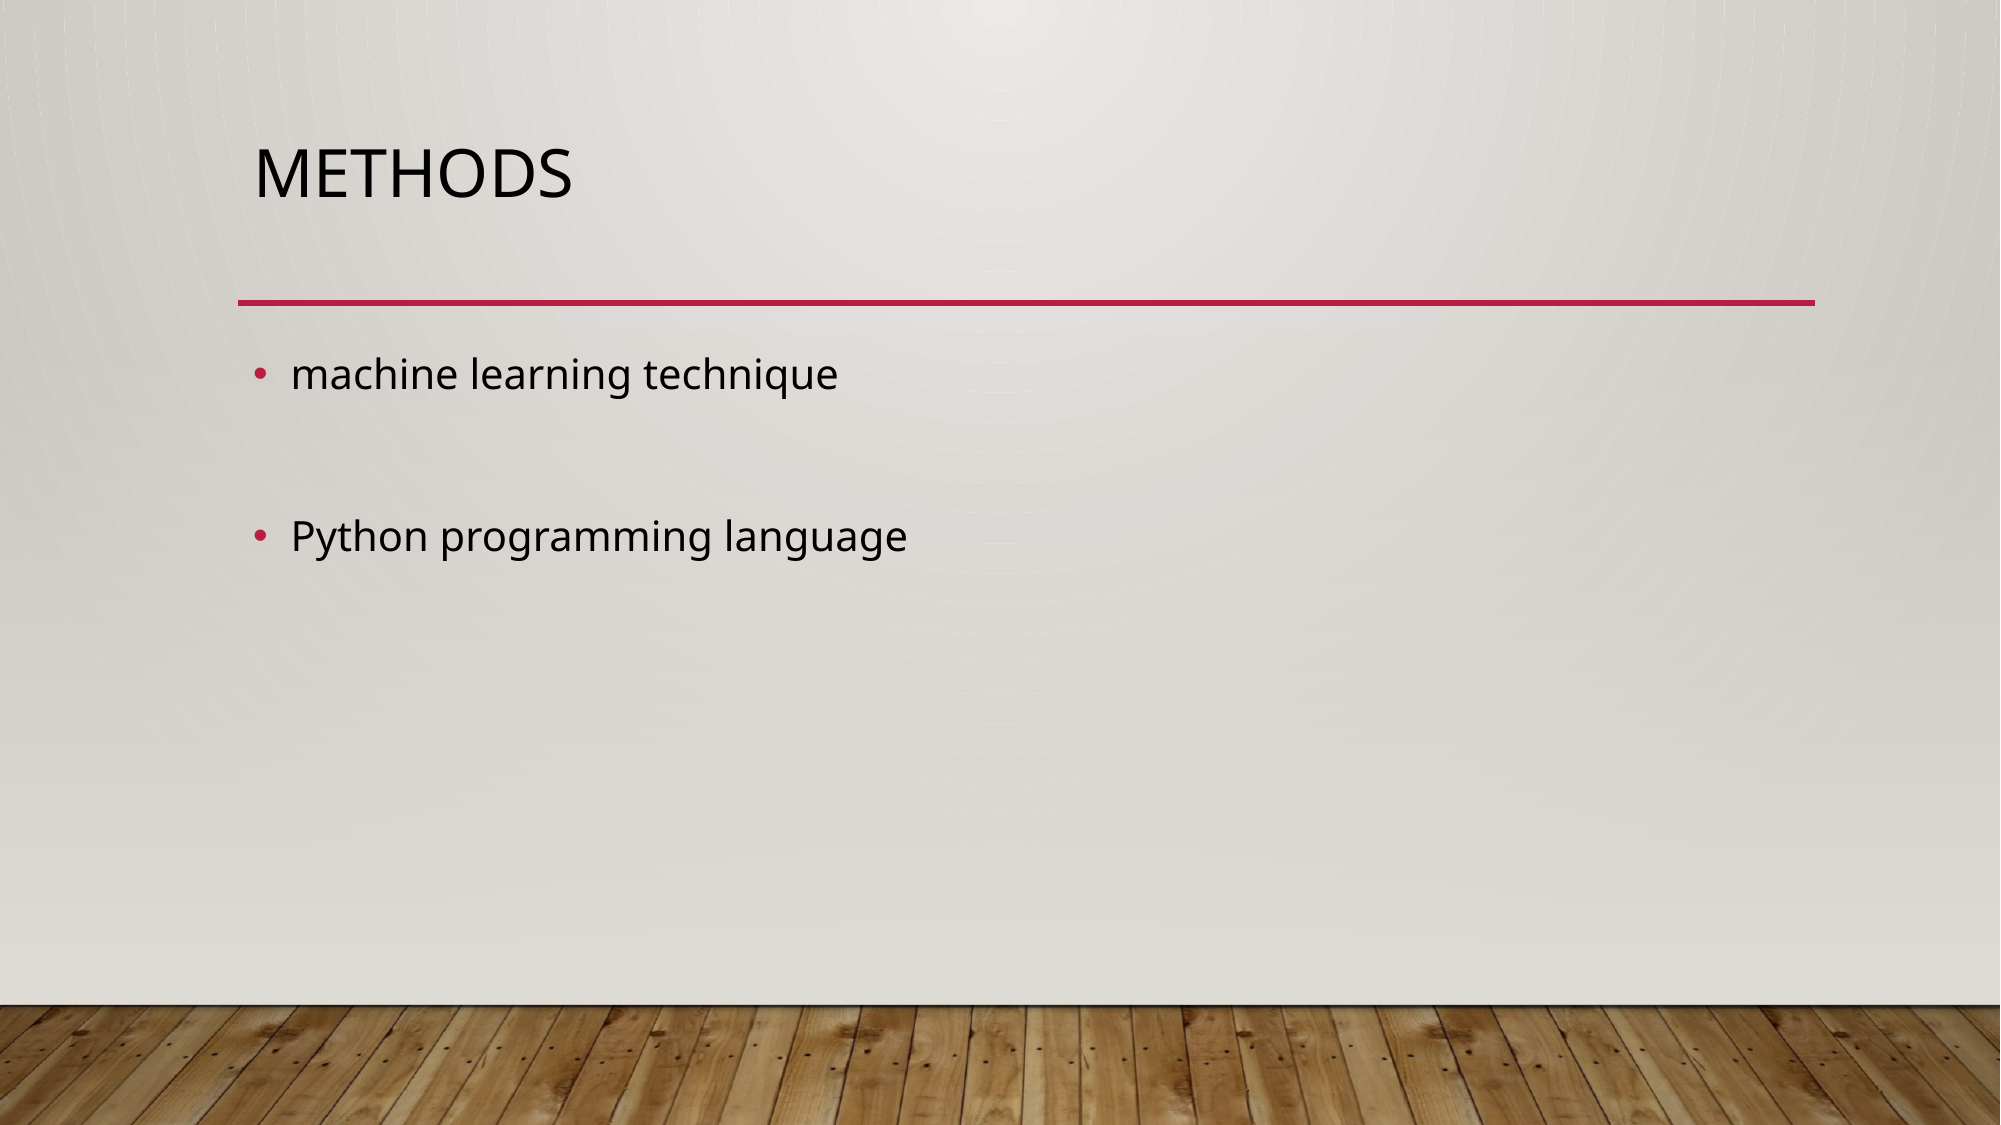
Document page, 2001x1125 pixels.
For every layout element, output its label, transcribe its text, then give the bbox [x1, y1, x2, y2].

list machine learning technique Python programming language [238, 330, 1814, 897]
title Methods [238, 131, 1814, 305]
picture [0, 1005, 2000, 1125]
